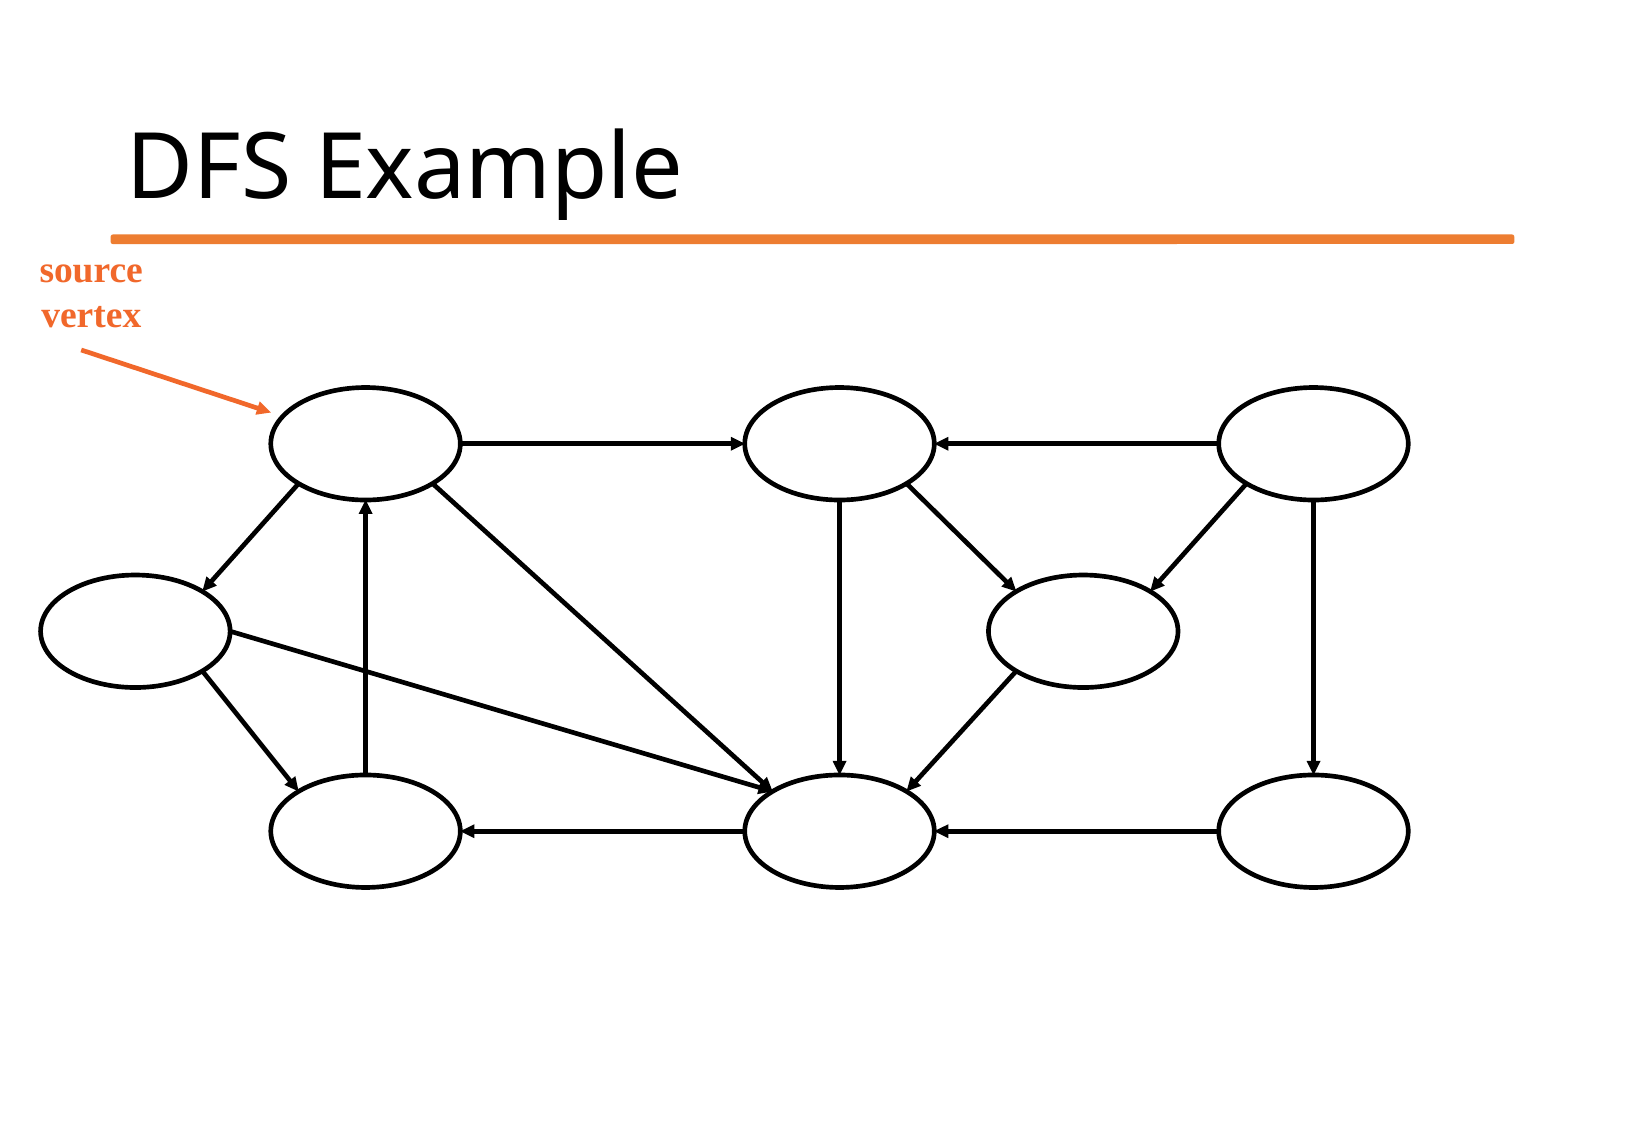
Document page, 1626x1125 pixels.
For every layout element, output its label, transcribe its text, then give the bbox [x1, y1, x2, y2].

text_box [270, 789, 461, 888]
text_box [1218, 387, 1409, 500]
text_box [202, 673, 299, 790]
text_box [906, 485, 1017, 589]
title DFS Example [111, 59, 1514, 278]
text_box [81, 349, 271, 415]
text_box [988, 575, 1179, 688]
text_box [40, 575, 231, 688]
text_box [202, 485, 299, 589]
text_box [744, 774, 935, 888]
text_box [744, 387, 935, 500]
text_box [432, 485, 773, 790]
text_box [1150, 485, 1247, 589]
text_box [1218, 774, 1409, 888]
text_box [270, 387, 461, 501]
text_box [906, 673, 1017, 790]
text_box source vertex [24, 237, 158, 343]
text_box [232, 631, 432, 789]
